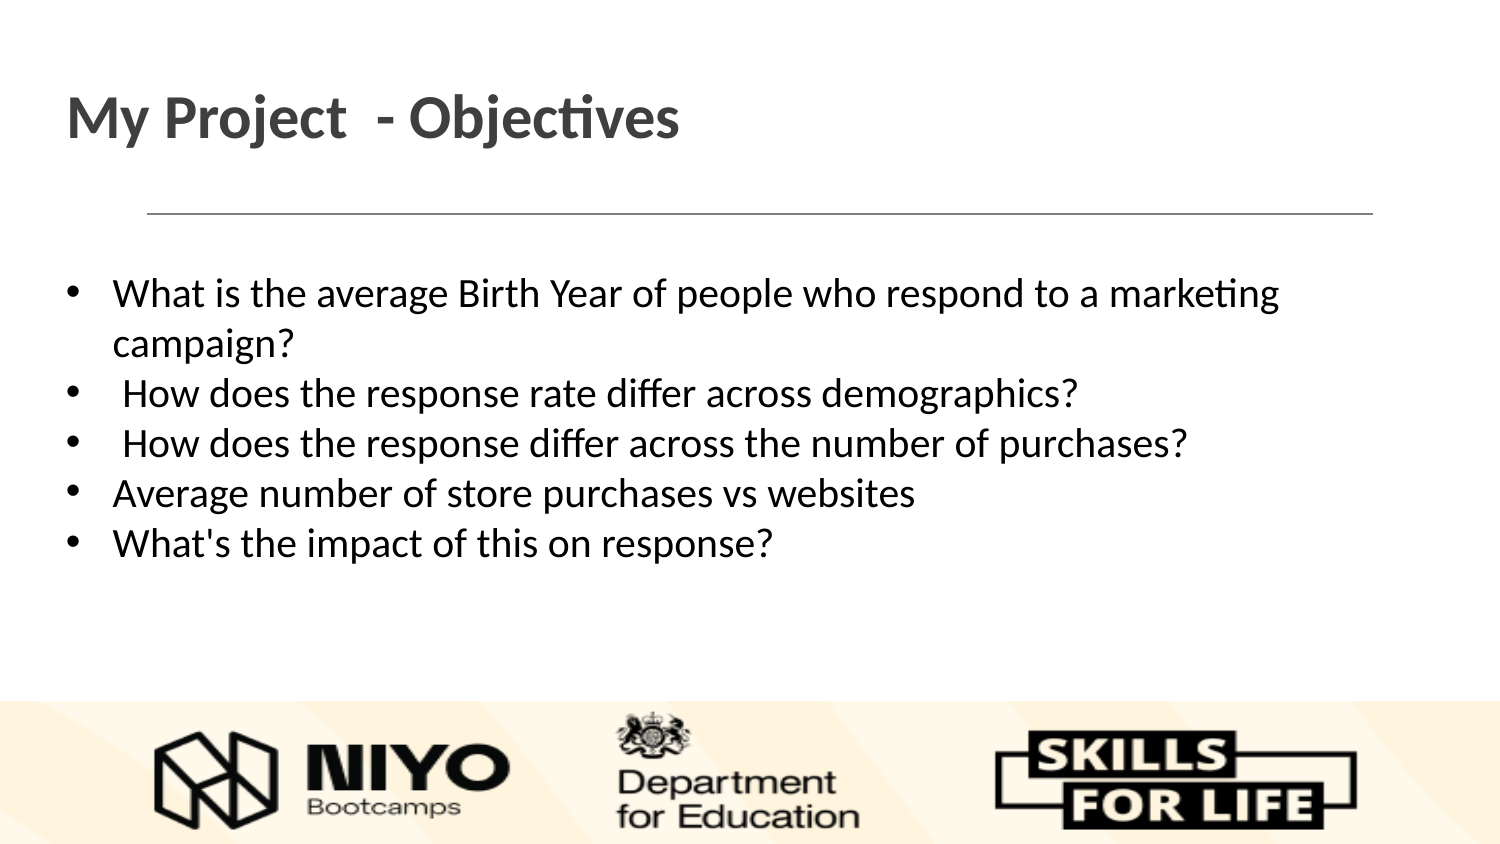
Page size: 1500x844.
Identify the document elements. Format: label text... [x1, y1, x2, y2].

picture [0, 701, 1500, 844]
text_box What is the average Birth Year of people who respond to a marketing campaign? How does the response rate differ across demographics? How does the response differ across the number of purchases? Average number of store purchases vs websites What's the impact of this on response? [51, 258, 1411, 574]
title My Project - Objectives [51, 72, 1449, 167]
